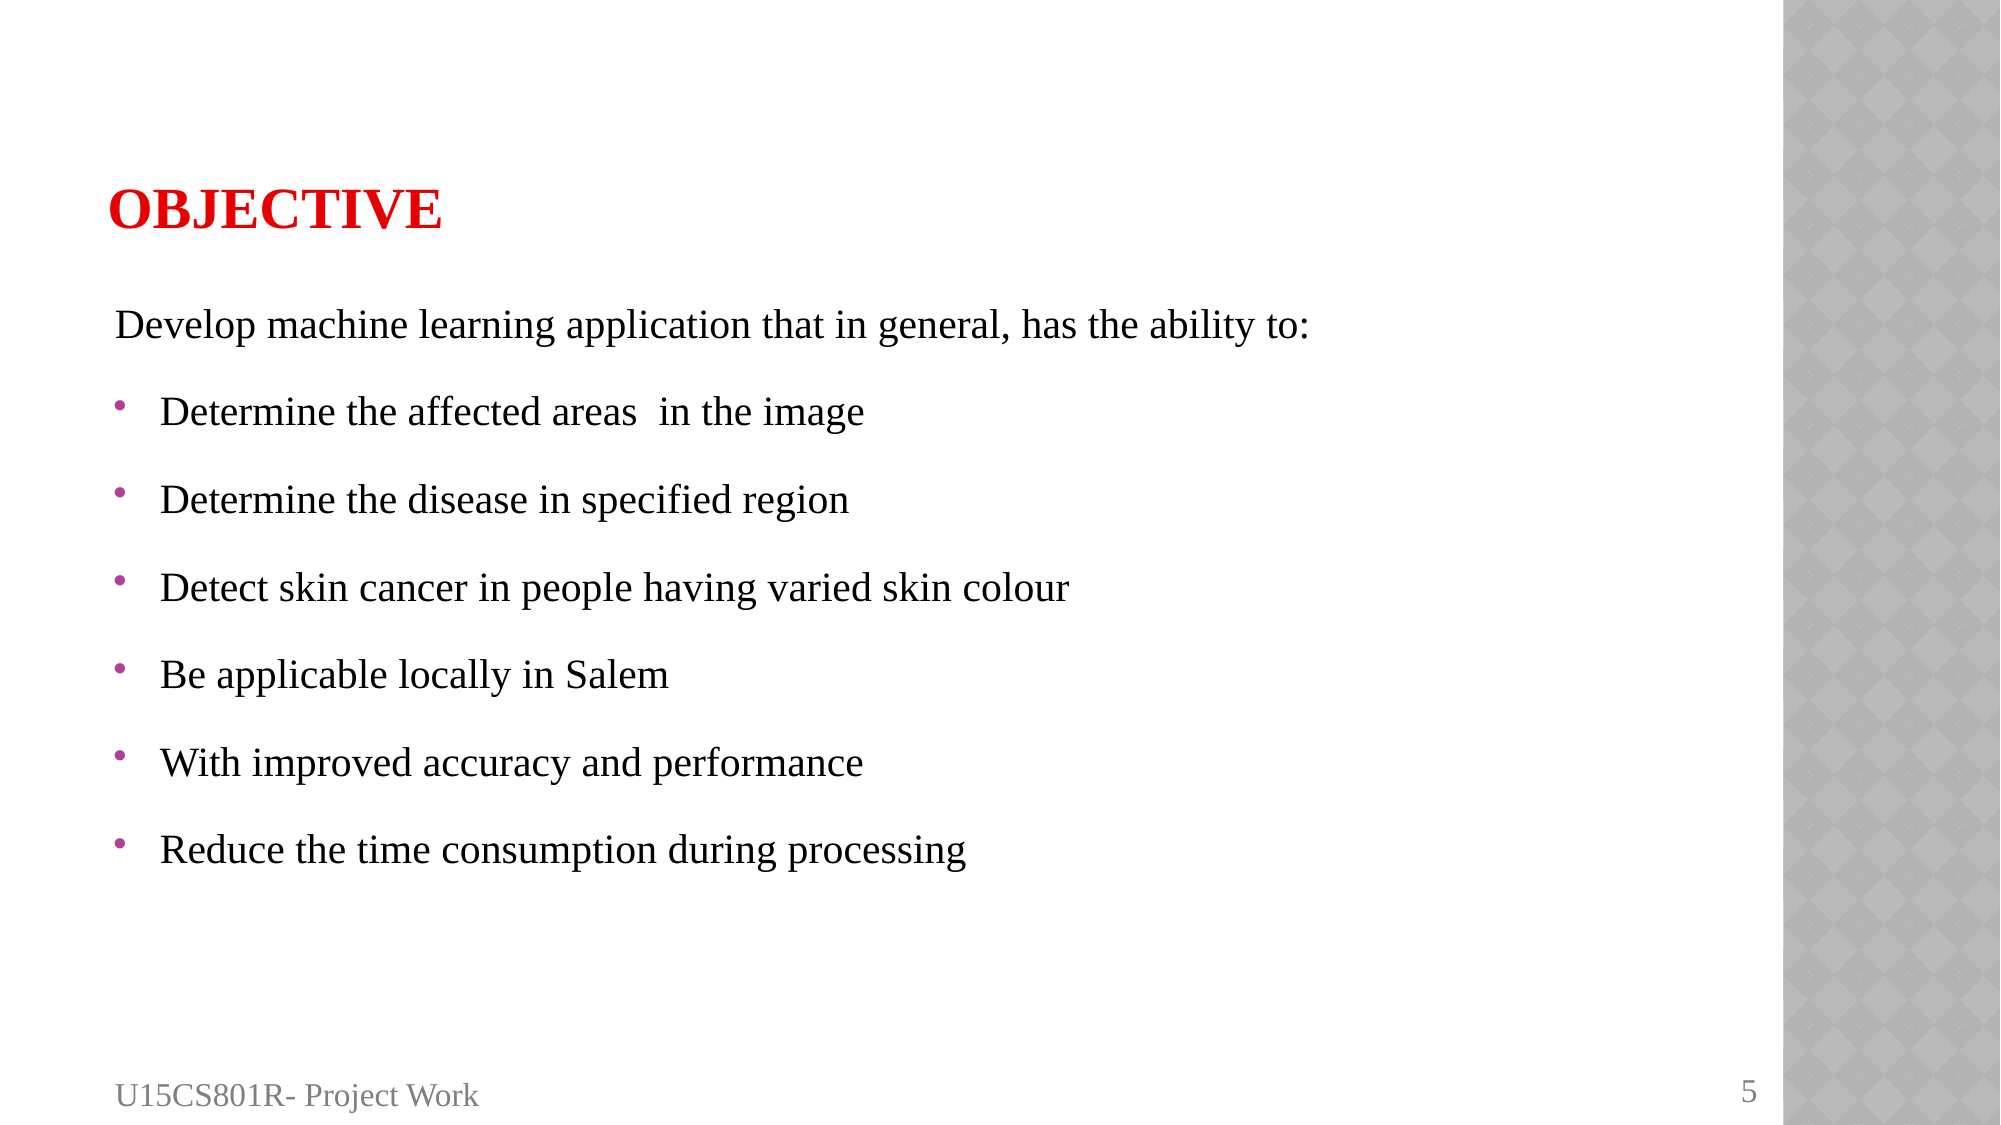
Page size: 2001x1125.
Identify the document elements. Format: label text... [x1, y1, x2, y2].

slide_number 5 [1628, 1071, 1758, 1110]
footer U15CS801R- Project Work [99, 1075, 900, 1114]
title objective [99, 52, 1684, 240]
list Develop machine learning application that in general, has the ability to: Determine the affected areas in the image Determine the disease in specified region Detect skin cancer in people having varied skin colour Be applicable locally in Salem With improved accuracy and performance Reduce the time consumption during processing [99, 264, 1684, 1059]
